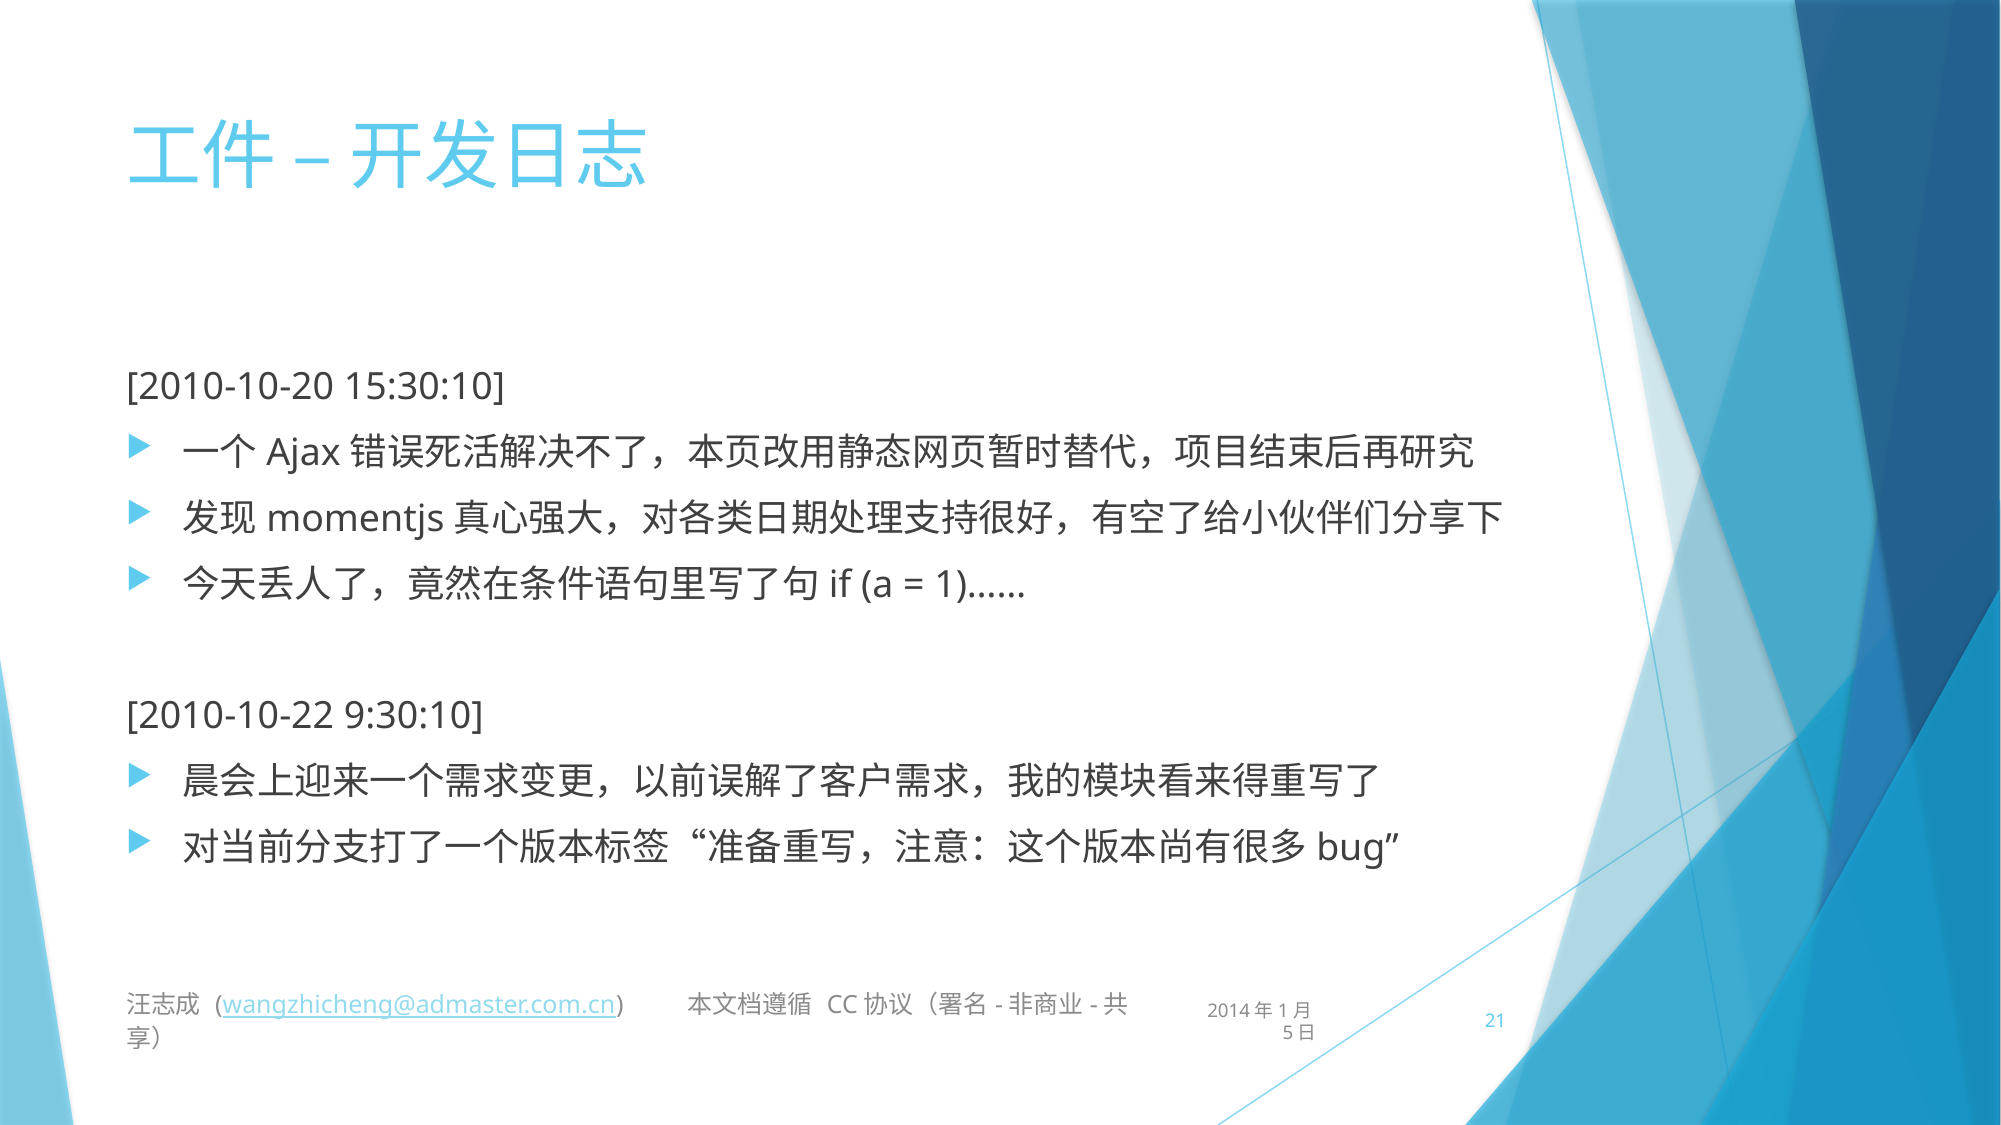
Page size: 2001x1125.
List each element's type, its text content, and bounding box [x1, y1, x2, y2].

slide_number 21 [1409, 991, 1522, 1051]
title 工件 – 开发日志 [111, 99, 1522, 317]
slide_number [1181, 991, 1332, 1051]
list [2010-10-20 15:30:10] 一个Ajax错误死活解决不了，本页改用静态网页暂时替代，项目结束后再研究 发现momentjs真心强大，对各类日期处理支持很好，有空了给小伙伴们分享下 今天丢人了，竟然在条件语句里写了句if (a = 1)…… [2010-10-22 9:30:10] 晨会上迎来一个需求变更，以前误解了客户需求，我的模块看来得重写了 对当前分支打了一个版本标签“准备重写，注意：这个版本尚有很多bug” [111, 354, 1522, 992]
footer 汪志成 (wangzhicheng@admaster.com.cn) 本文档遵循 CC协议（署名-非商业-共享） [111, 991, 1145, 1051]
